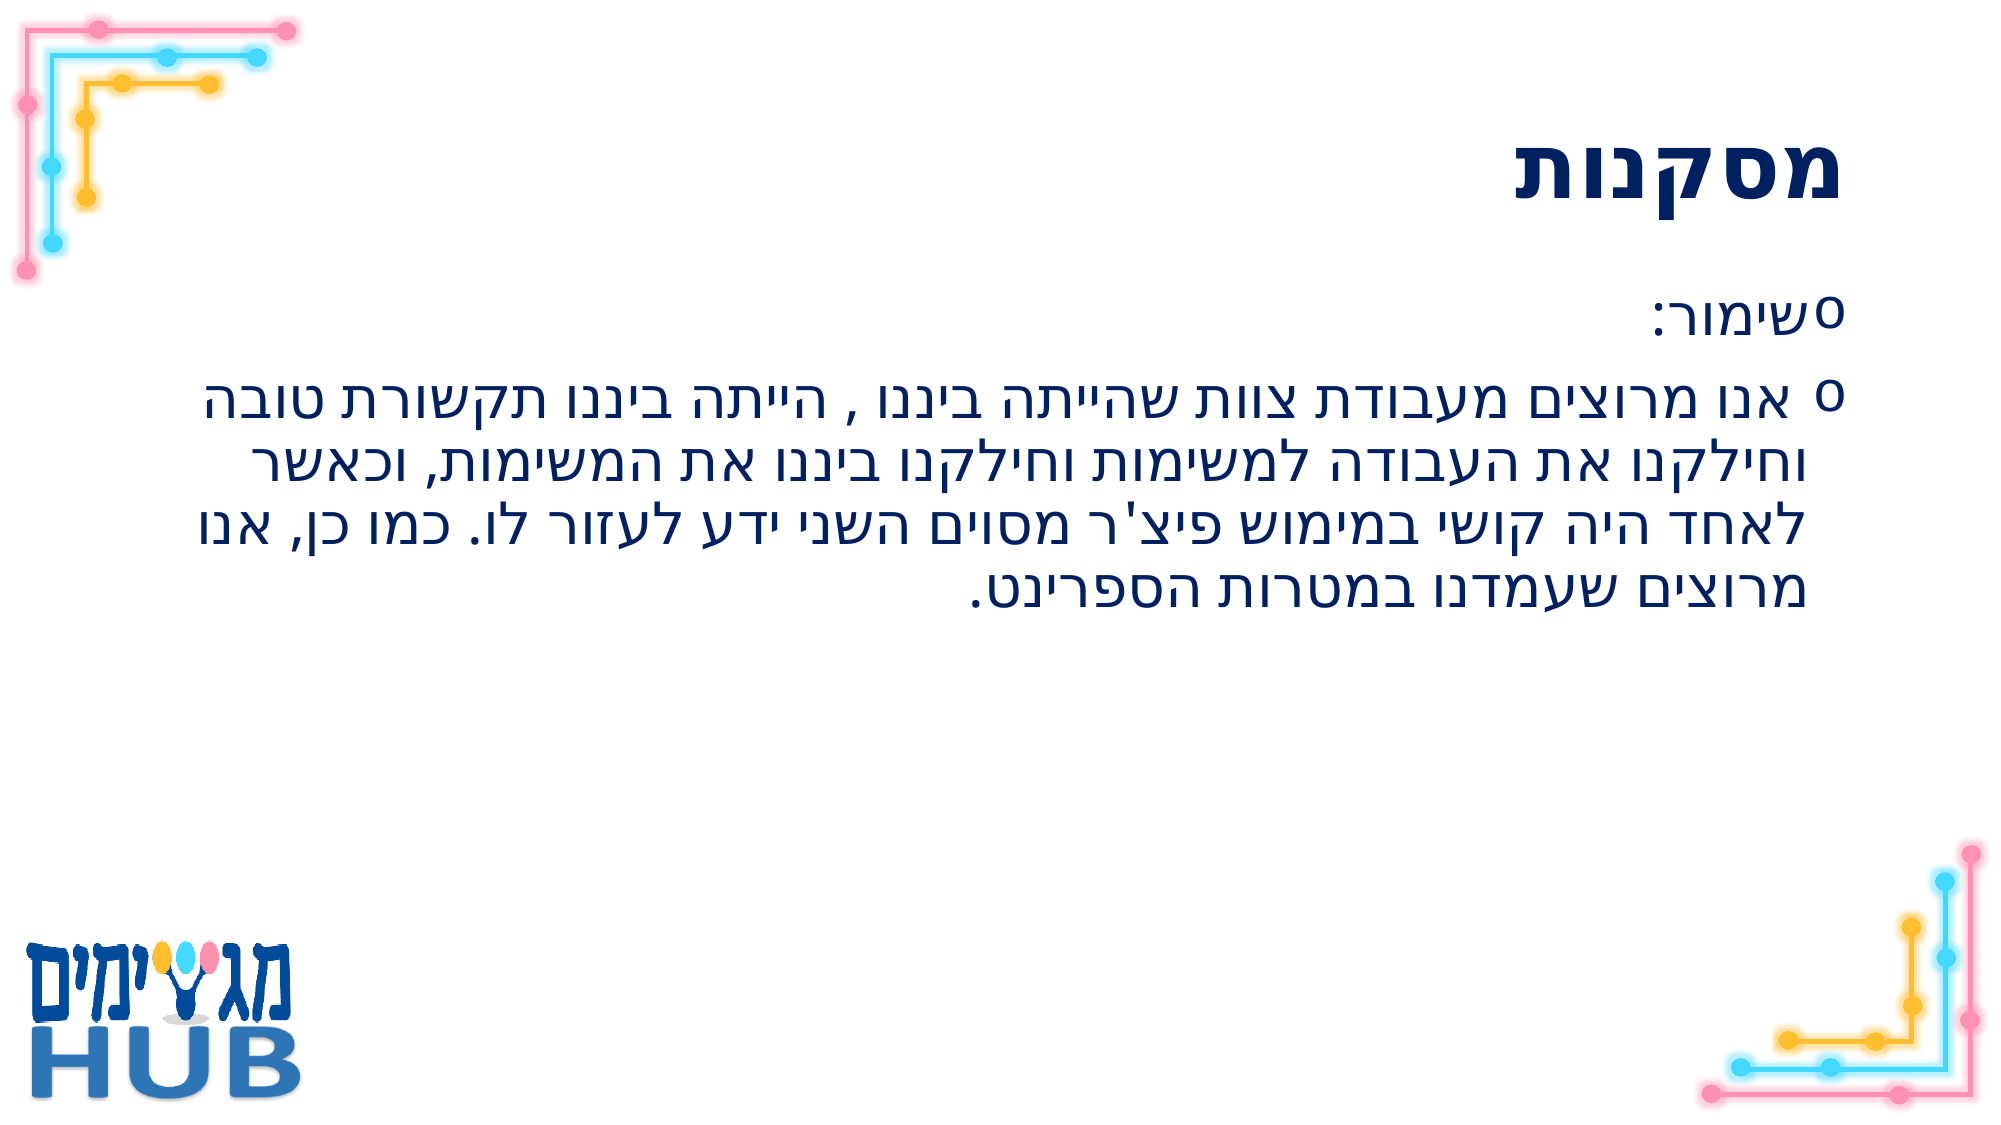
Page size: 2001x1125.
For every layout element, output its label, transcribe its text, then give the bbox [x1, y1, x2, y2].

title מסקנות [137, 59, 1863, 277]
picture [16, 934, 315, 1107]
list שימור: אנו מרוצים מעבודת צוות שהייתה ביננו , הייתה ביננו תקשורת טובה וחילקנו את העבודה למשימות וחילקנו ביננו את המשימות, וכאשר לאחד היה קושי במימוש פיצ'ר מסוים השני ידע לעזור לו. כמו כן, אנו מרוצים שעמדנו במטרות הספרינט. [137, 277, 1863, 992]
